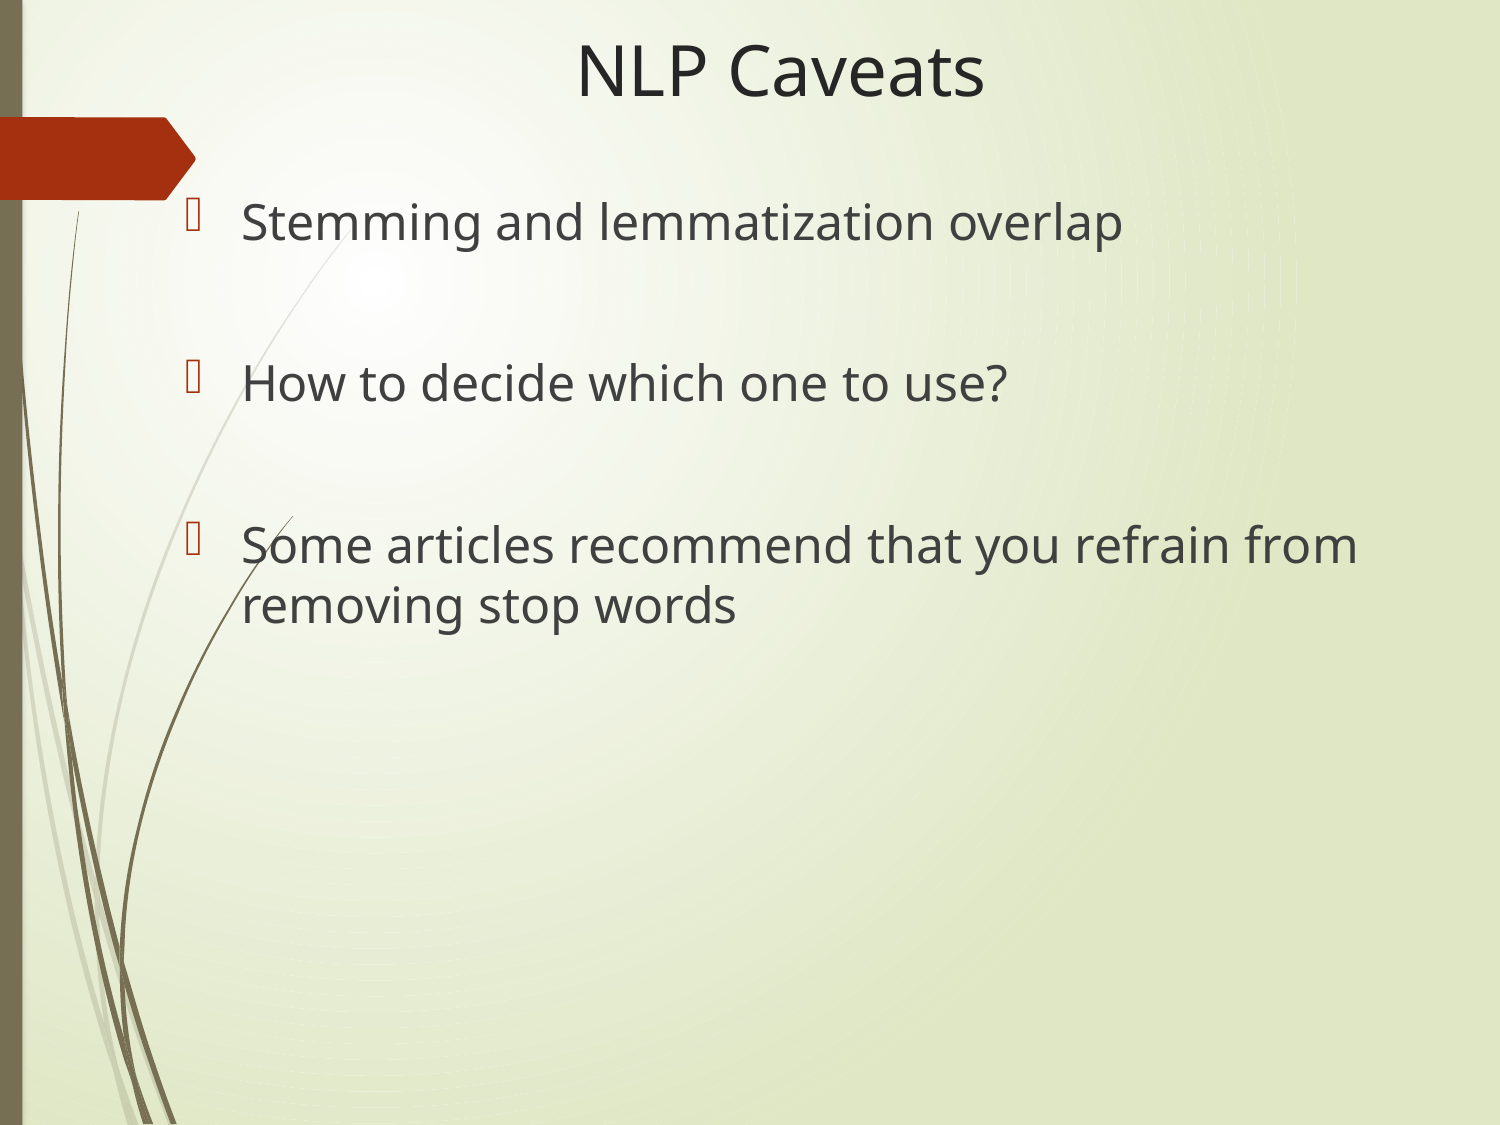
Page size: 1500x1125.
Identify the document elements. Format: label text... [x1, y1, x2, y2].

title NLP Caveats [146, 18, 1416, 156]
list Stemming and lemmatization overlap How to decide which one to use? Some articles recommend that you refrain from removing stop words [169, 182, 1480, 1102]
